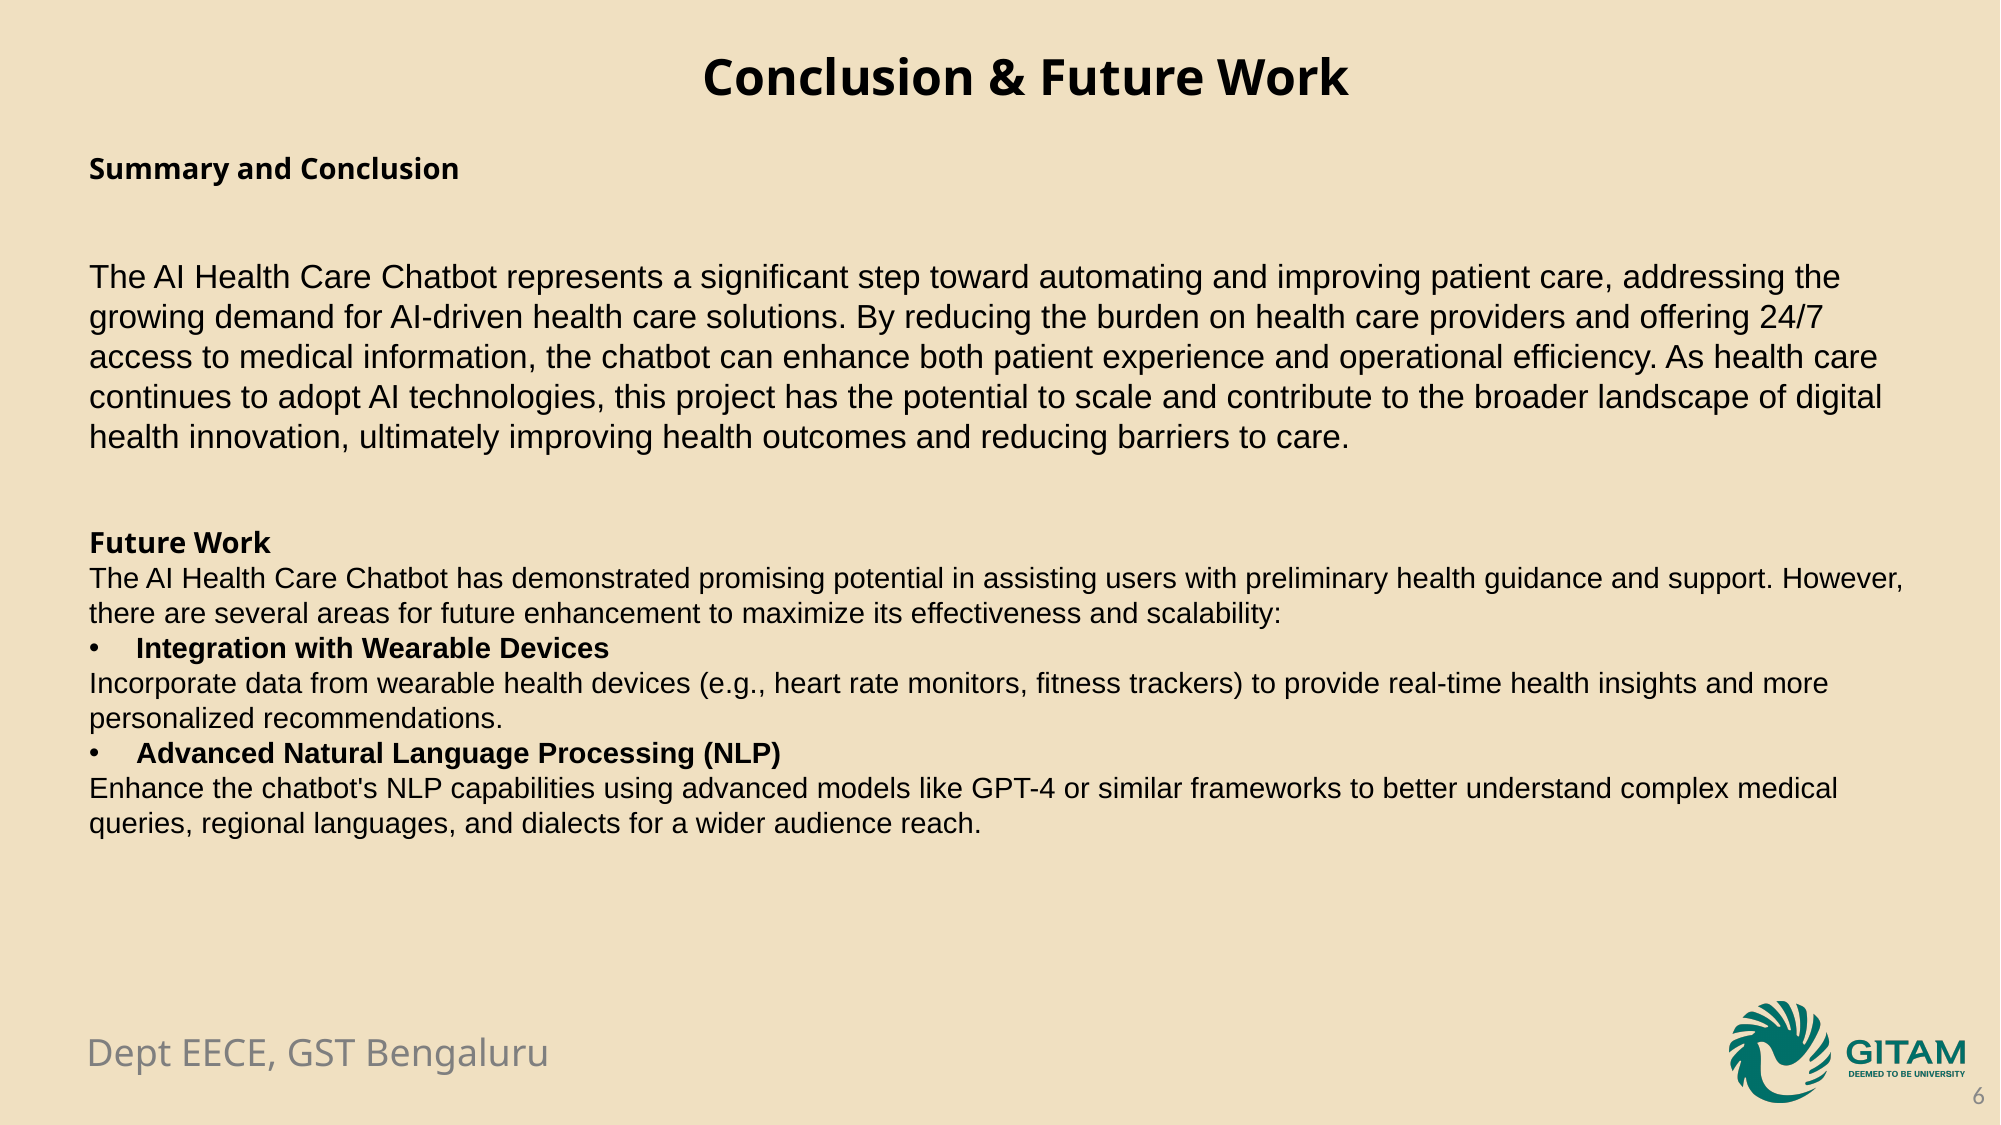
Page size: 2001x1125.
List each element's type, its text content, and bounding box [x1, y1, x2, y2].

slide_number 6 [1550, 1065, 2000, 1125]
text_box Conclusion & Future Work [163, 38, 1889, 119]
text_box Summary and Conclusion The AI Health Care Chatbot represents a significant step toward automating and improving patient care, addressing the growing demand for AI-driven health care solutions. By reducing the burden on health care providers and offering 24/7 access to medical information, the chatbot can enhance both patient experience and operational efficiency. As health care continues to adopt AI technologies, this project has the potential to scale and contribute to the broader landscape of digital health innovation, ultimately improving health outcomes and reducing barriers to care. Future Work The AI Health Care Chatbot has demonstrated promising potential in assisting users with preliminary health guidance and support. However, there are several areas for future enhancement to maximize its effectiveness and scalability: Integration with Wearable Devices Incorporate data from wearable health devices (e.g., heart rate monitors, fitness trackers) to provide real-time health insights and more personalized recommendations. Advanced Natural Language Processing (NLP) Enhance the chatbot's NLP capabilities using advanced models like GPT-4 or similar frameworks to better understand complex medical queries, regional languages, and dialects for a wider audience reach. [74, 142, 1933, 1084]
picture [1933, 1001, 1965, 1065]
